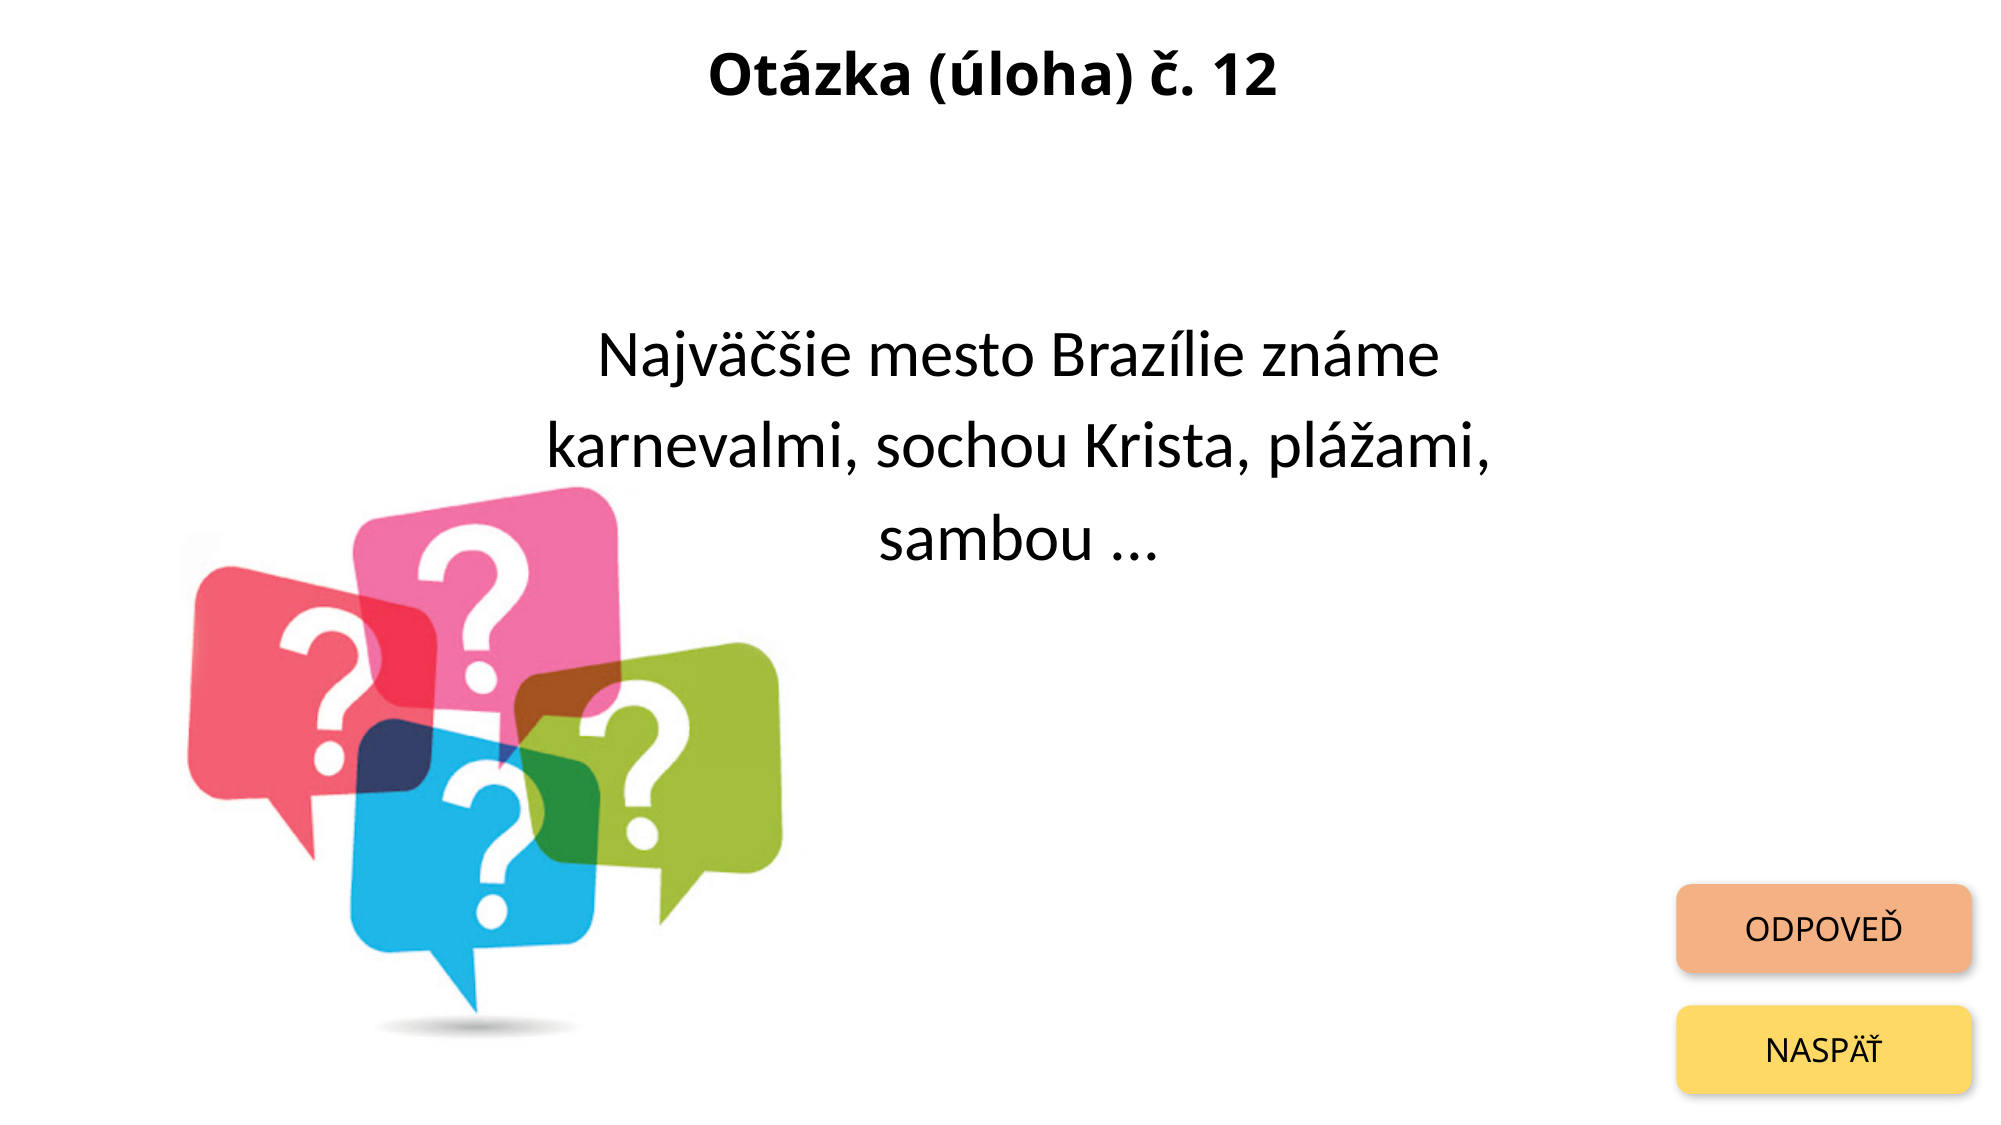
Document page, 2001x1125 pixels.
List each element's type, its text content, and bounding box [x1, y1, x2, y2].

text_box Otázka (úloha) č. 12 [0, 29, 2000, 115]
picture [100, 461, 901, 1062]
text_box NASPÄŤ [1675, 1004, 1973, 1095]
text_box Najväčšie mesto Brazílie známe karnevalmi, sochou Krista, plážami, sambou ... [519, 289, 1520, 581]
text_box ODPOVEĎ [1675, 883, 1973, 974]
